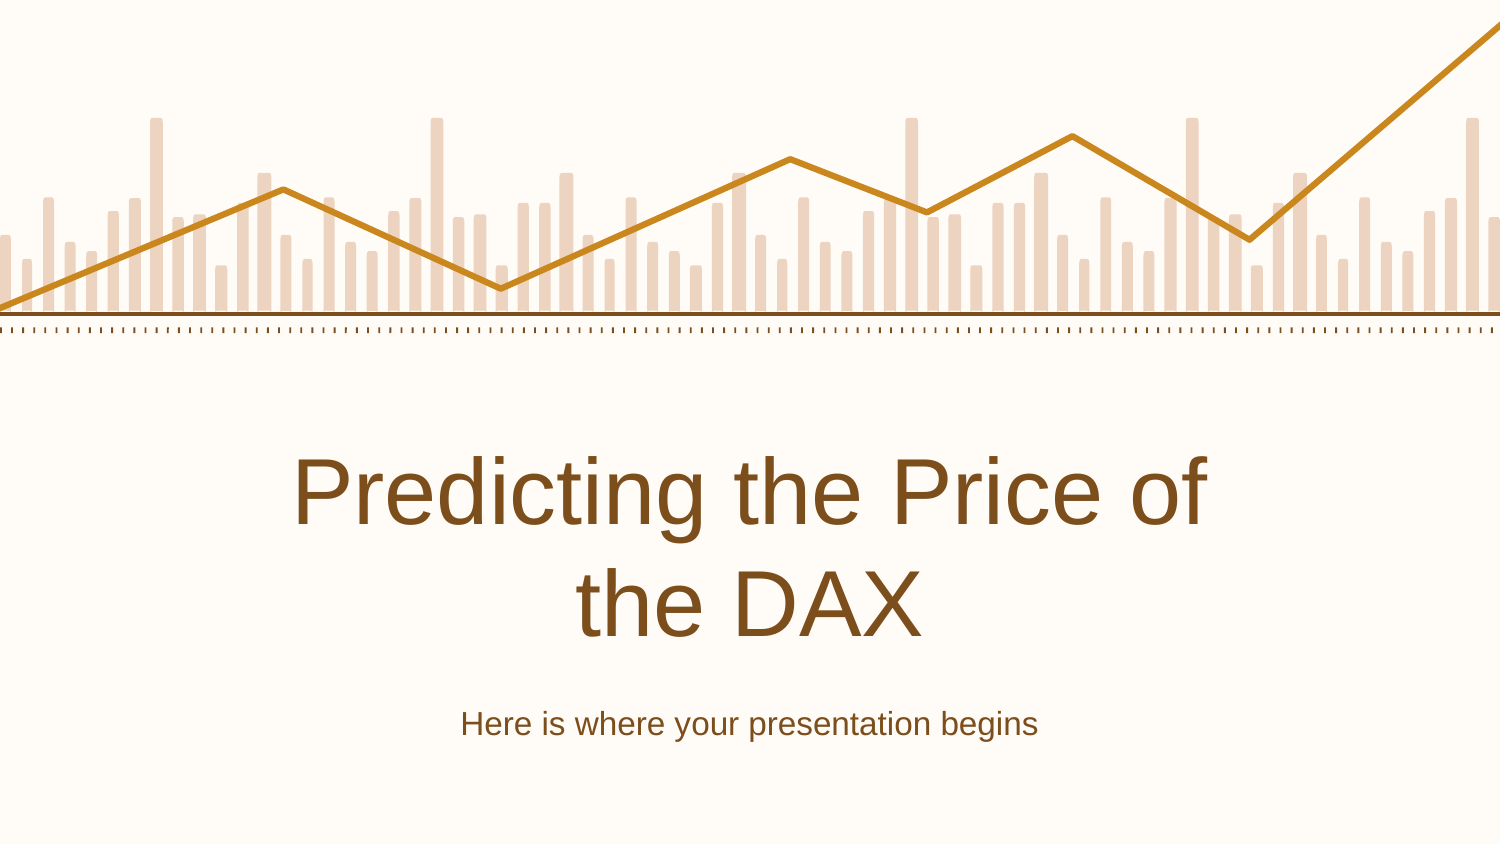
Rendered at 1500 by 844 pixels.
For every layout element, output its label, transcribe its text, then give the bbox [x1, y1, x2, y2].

subtitle Here is where your presentation begins [199, 686, 1300, 743]
title Predicting the Price of the DAX [199, 440, 1300, 671]
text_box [0, 17, 1500, 334]
